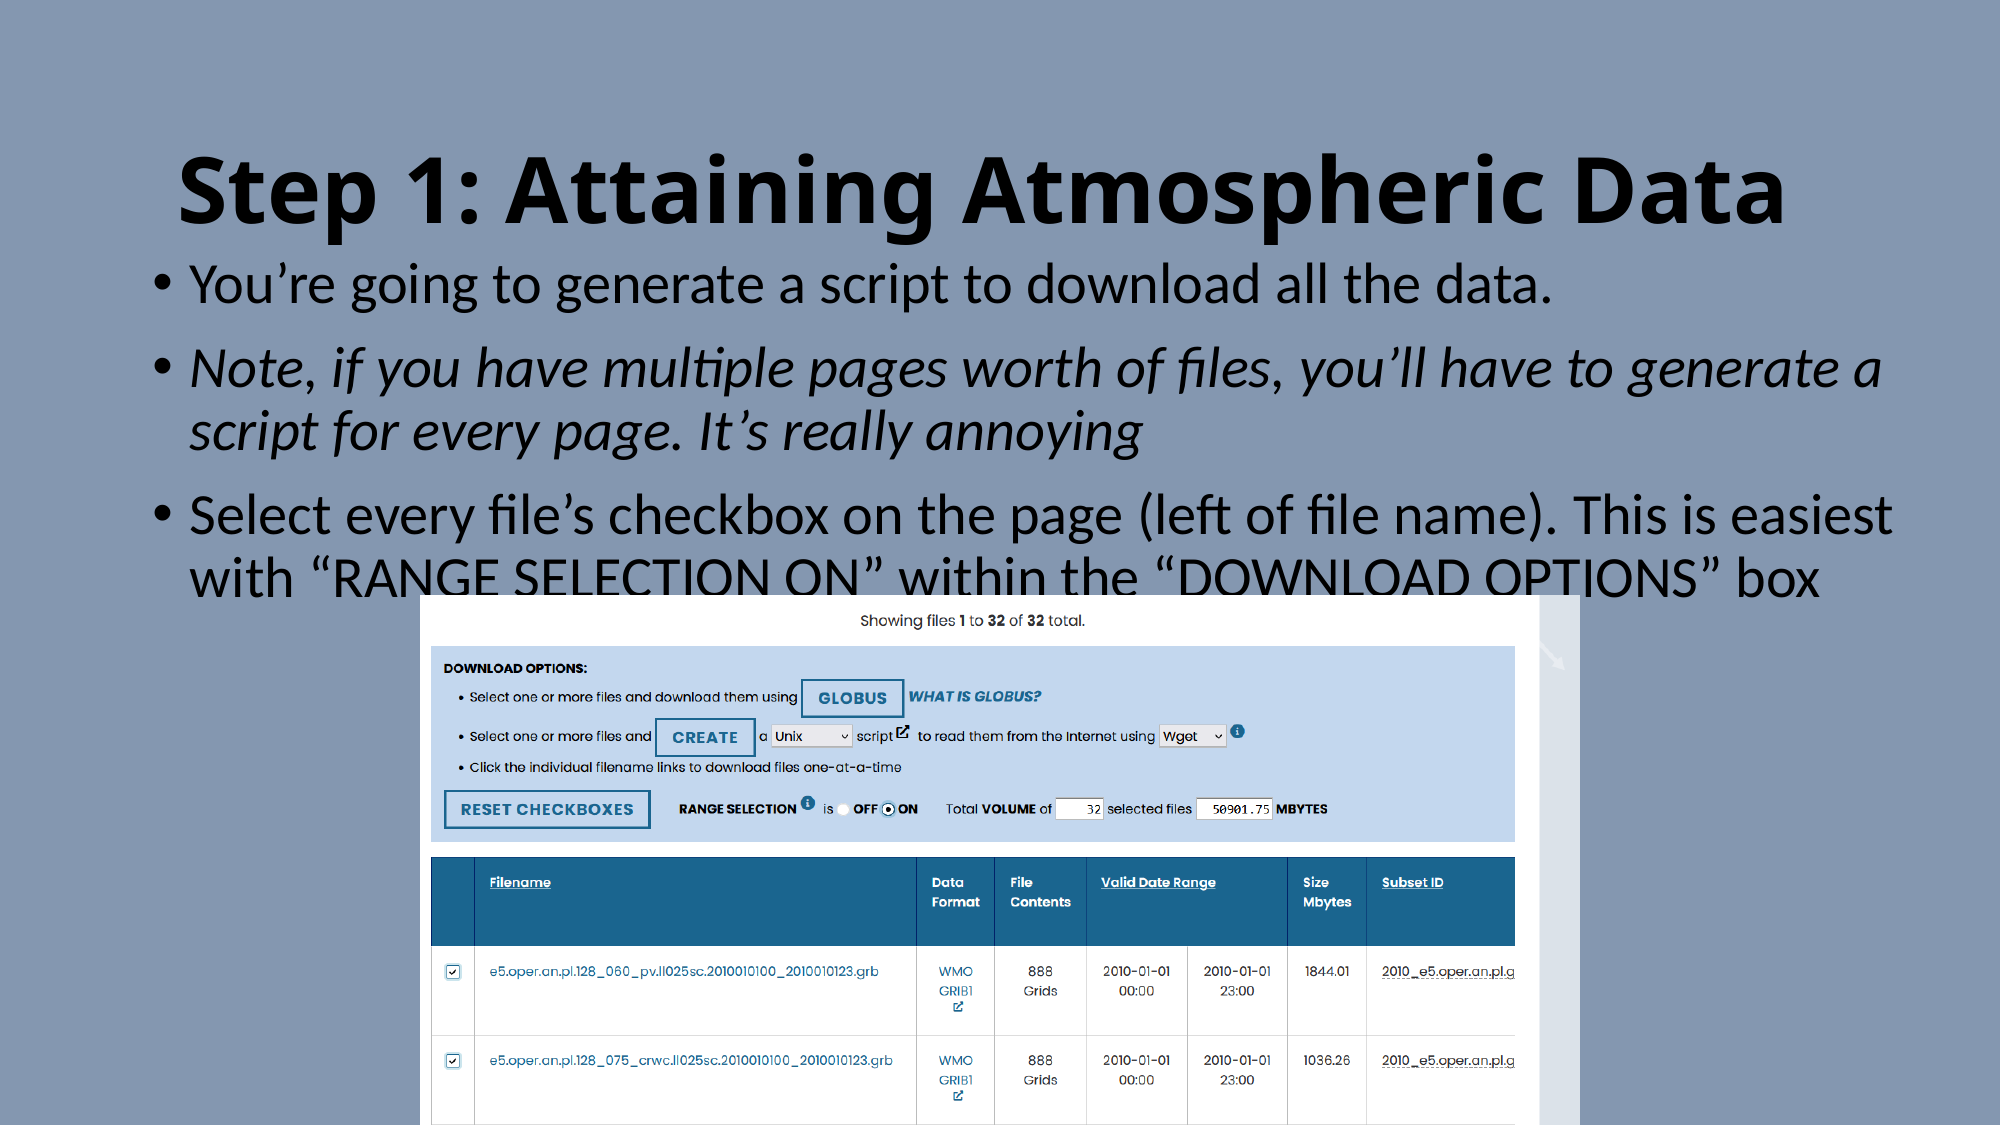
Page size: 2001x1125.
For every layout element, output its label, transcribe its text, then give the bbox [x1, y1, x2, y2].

text_box Step 1: Attaining Atmospheric Data [162, 84, 1888, 303]
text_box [420, 595, 1580, 1125]
list You’re going to generate a script to download all the data. Note, if you have multiple pages worth of files, you’ll have to generate a script for every page. It’s really annoying Select every file’s checkbox on the page (left of file name). This is easiest with “RANGE SELECTION ON” within the “DOWNLOAD OPTIONS” box [137, 246, 1914, 960]
